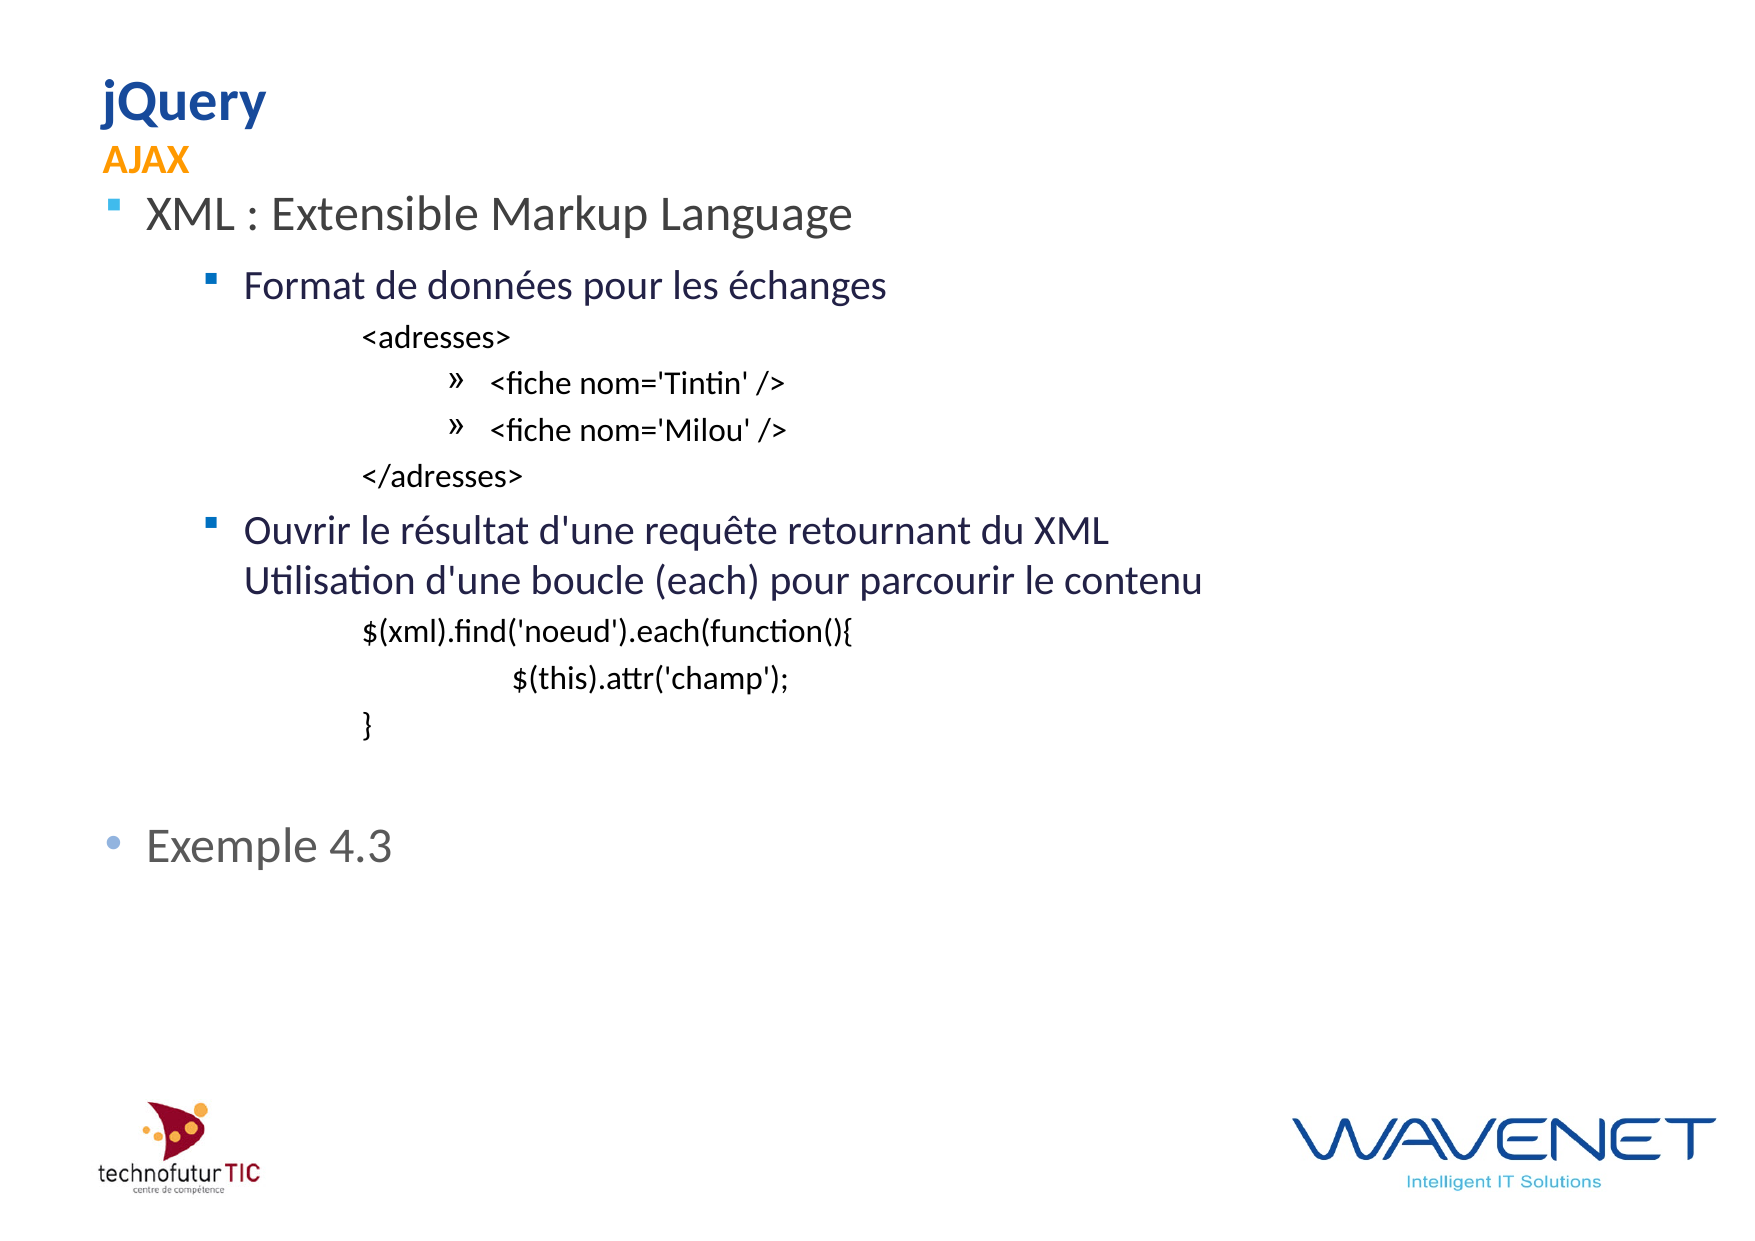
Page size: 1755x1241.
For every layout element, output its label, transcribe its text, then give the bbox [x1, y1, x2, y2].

title jQuery AJAX [85, 52, 1667, 160]
picture [1290, 1116, 1718, 1192]
picture [91, 1092, 267, 1199]
list XML : Extensible Markup Language Format de données pour les échanges <adresses> <fiche nom='Tintin' /> <fiche nom='Milou' /> </adresses> Ouvrir le résultat d'une requête retournant du XML Utilisation d'une boucle (each) pour parcourir le contenu $(xml).find('noeud').each(function(){ $(this).attr('champ'); } Exemple 4.3 [87, 171, 1667, 1070]
